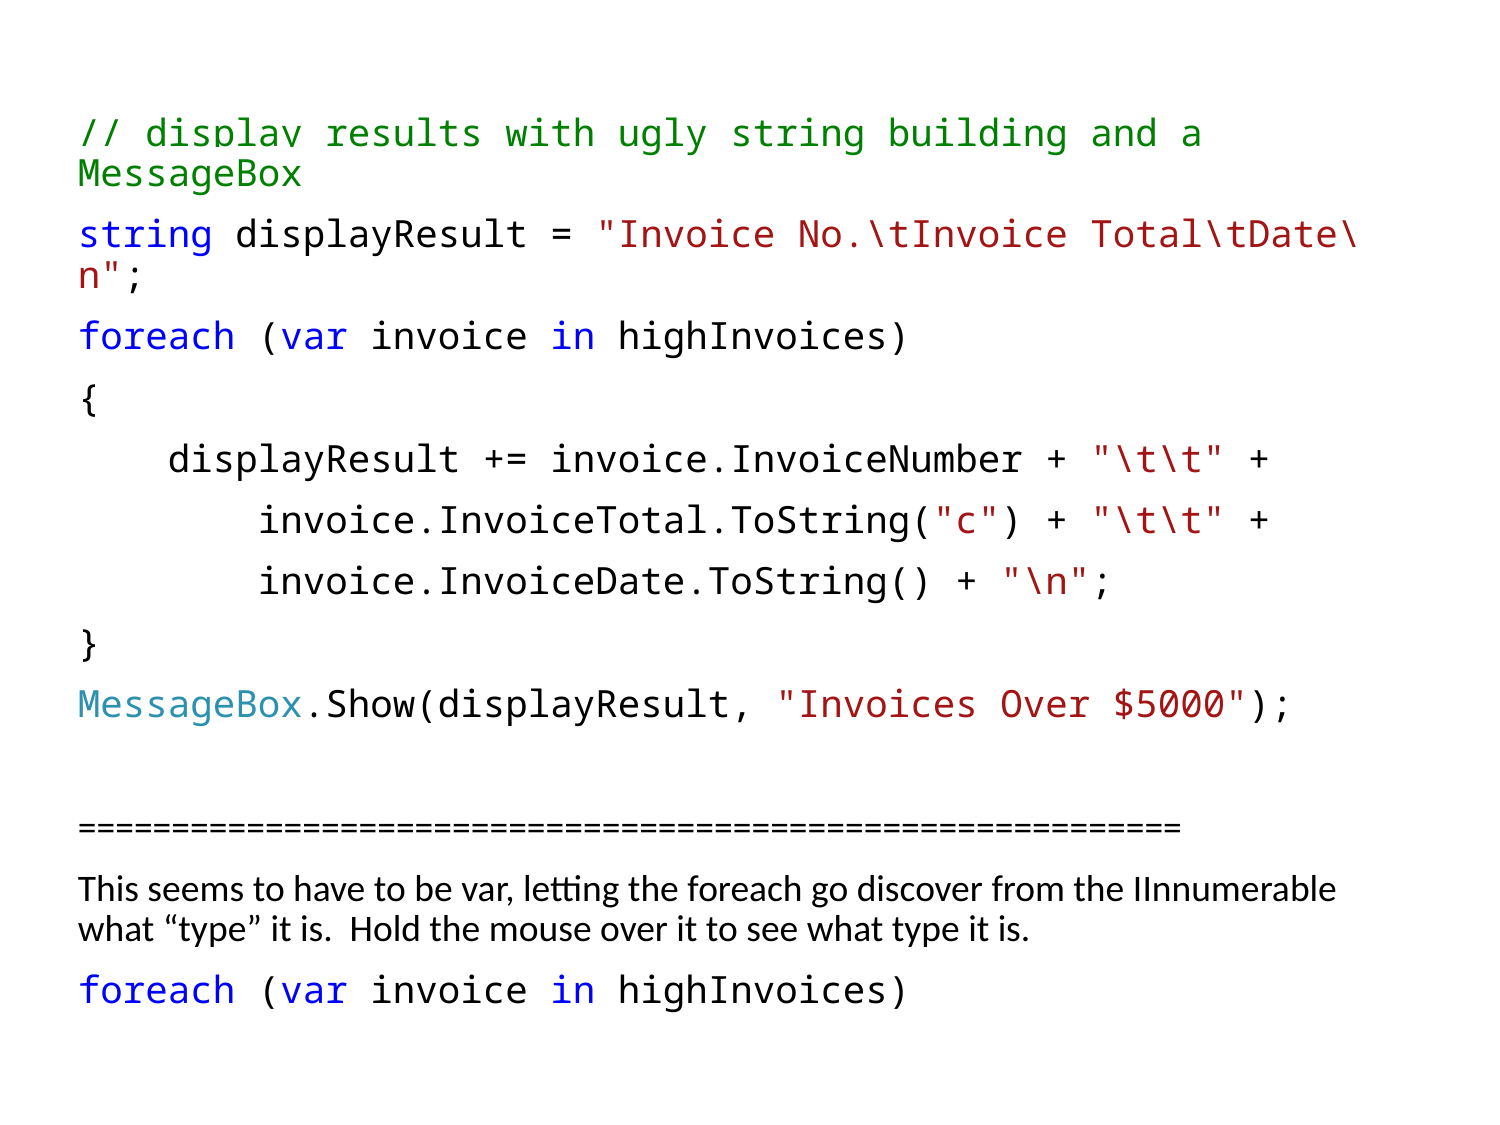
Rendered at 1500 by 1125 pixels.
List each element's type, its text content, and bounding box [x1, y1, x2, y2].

list // display results with ugly string building and a MessageBox string displayResult = "Invoice No.\tInvoice Total\tDate\n"; foreach (var invoice in highInvoices) { displayResult += invoice.InvoiceNumber + "\t\t" + invoice.InvoiceTotal.ToString("c") + "\t\t" + invoice.InvoiceDate.ToString() + "\n"; } MessageBox.Show(displayResult, "Invoices Over $5000"); =========================================================== This seems to have to be var, letting the foreach go discover from the IInnumerable what “type” it is. Hold the mouse over it to see what type it is. foreach (var invoice in highInvoices) [63, 40, 1397, 1014]
